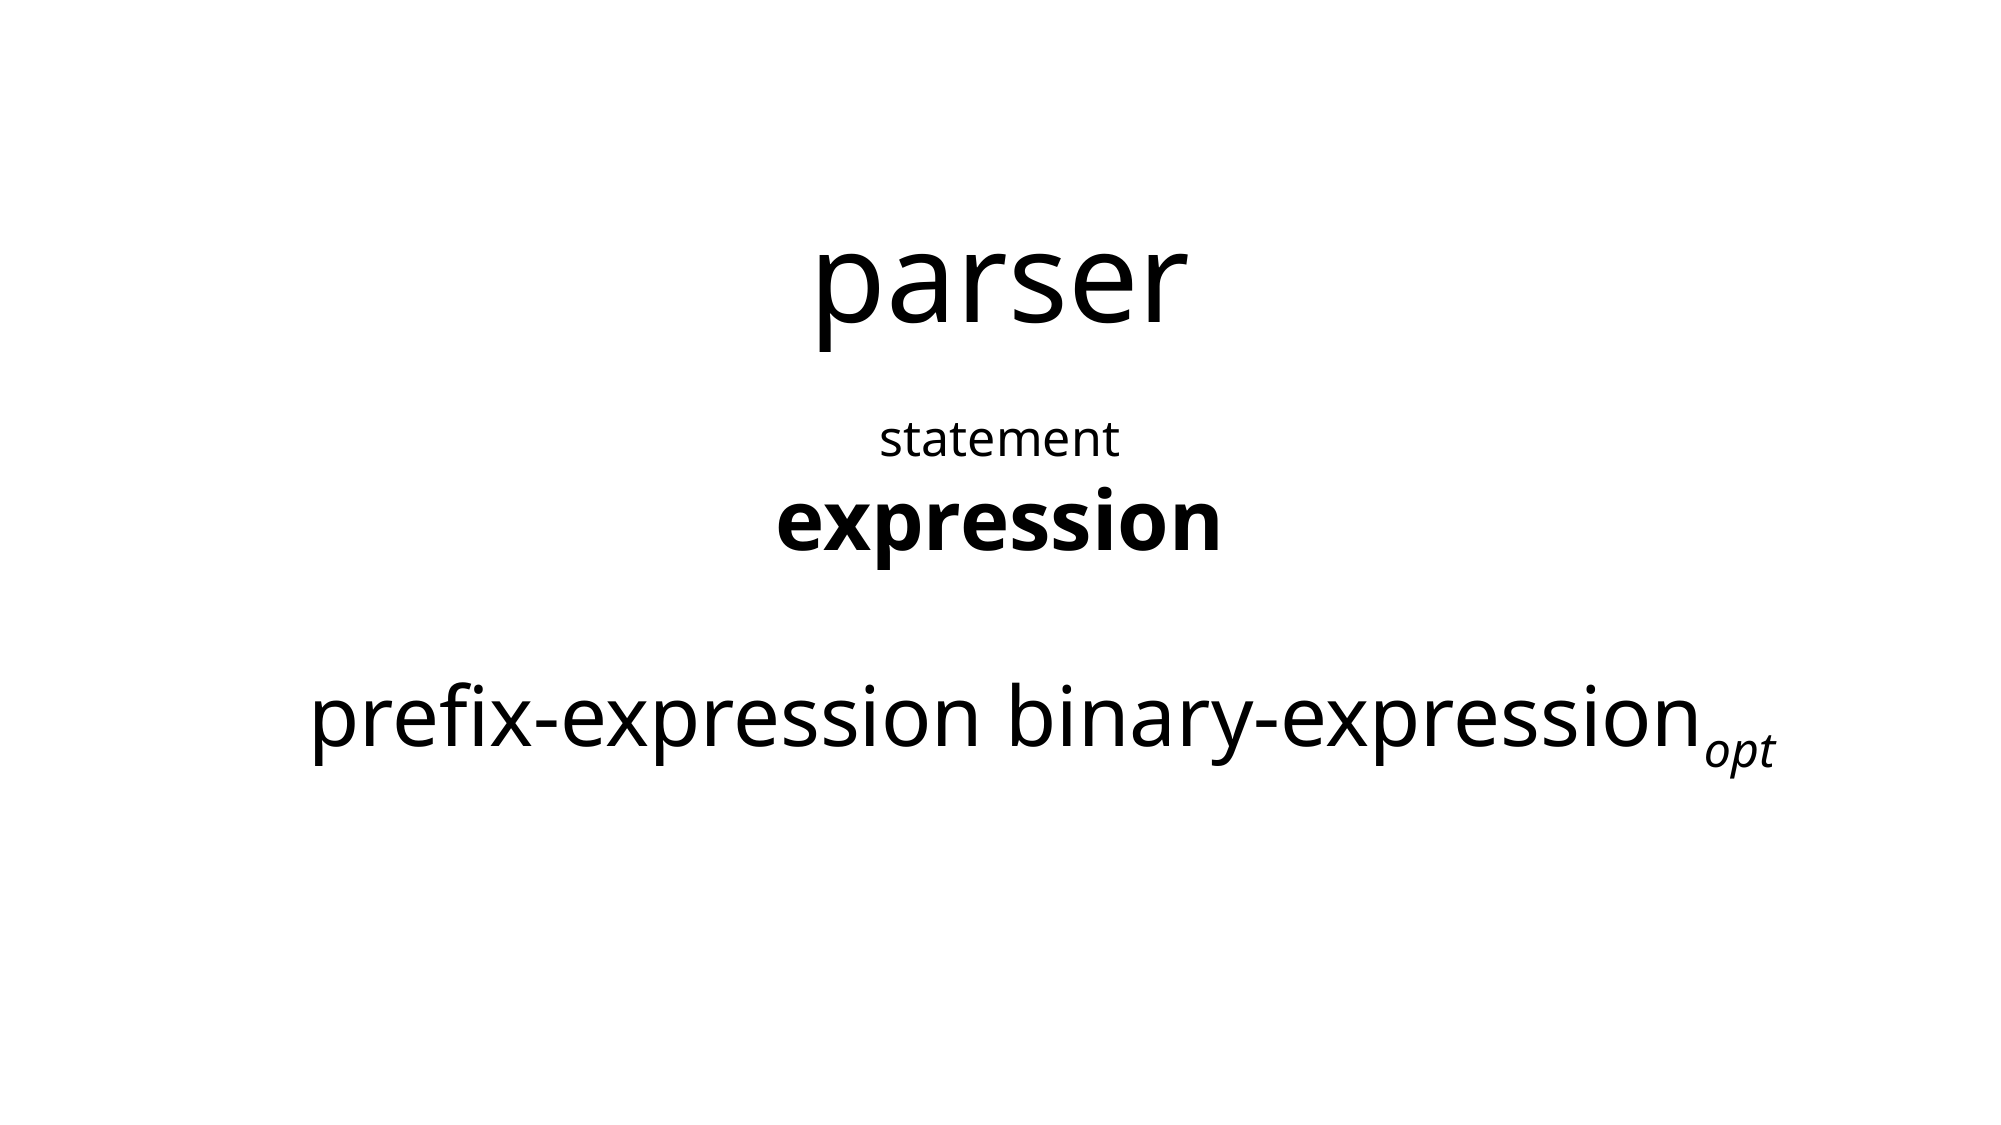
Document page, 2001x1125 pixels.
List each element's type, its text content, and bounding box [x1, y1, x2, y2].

text_box statement expression [761, 399, 1240, 575]
text_box parser [794, 189, 1206, 355]
text_box prefix-expression binary-expressionopt [293, 656, 1790, 785]
